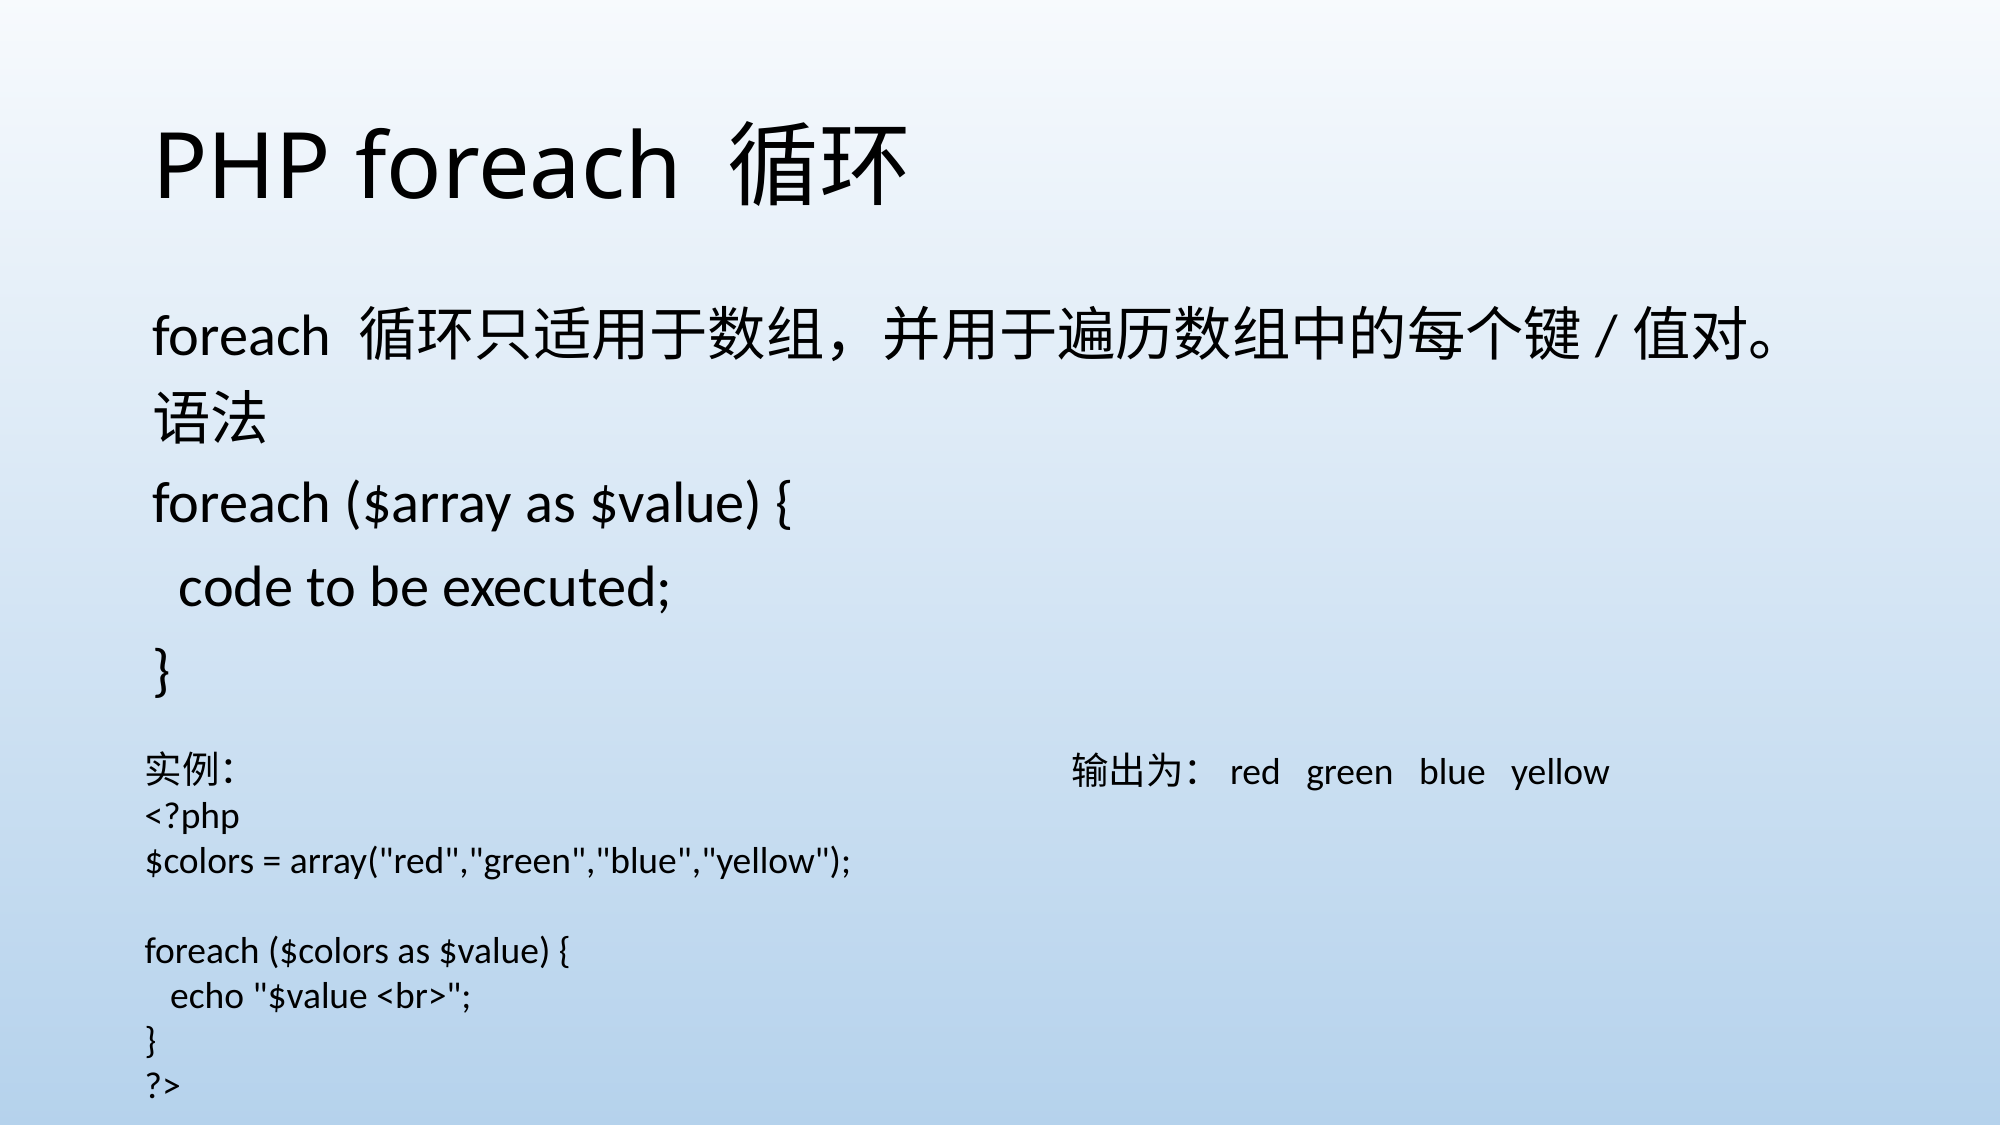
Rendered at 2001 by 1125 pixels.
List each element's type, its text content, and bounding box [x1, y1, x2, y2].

text_box 实例： <?php $colors = array("red","green","blue","yellow"); foreach ($colors as $value) { echo "$value <br>"; } ?> [129, 738, 1001, 1125]
list foreach 循环只适用于数组，并用于遍历数组中的每个键/值对。 语法 foreach ($array as $value) { code to be executed; } [137, 297, 1863, 720]
title PHP foreach 循环 [137, 59, 1863, 278]
text_box 输出为：red green blue yellow [1056, 739, 1770, 800]
